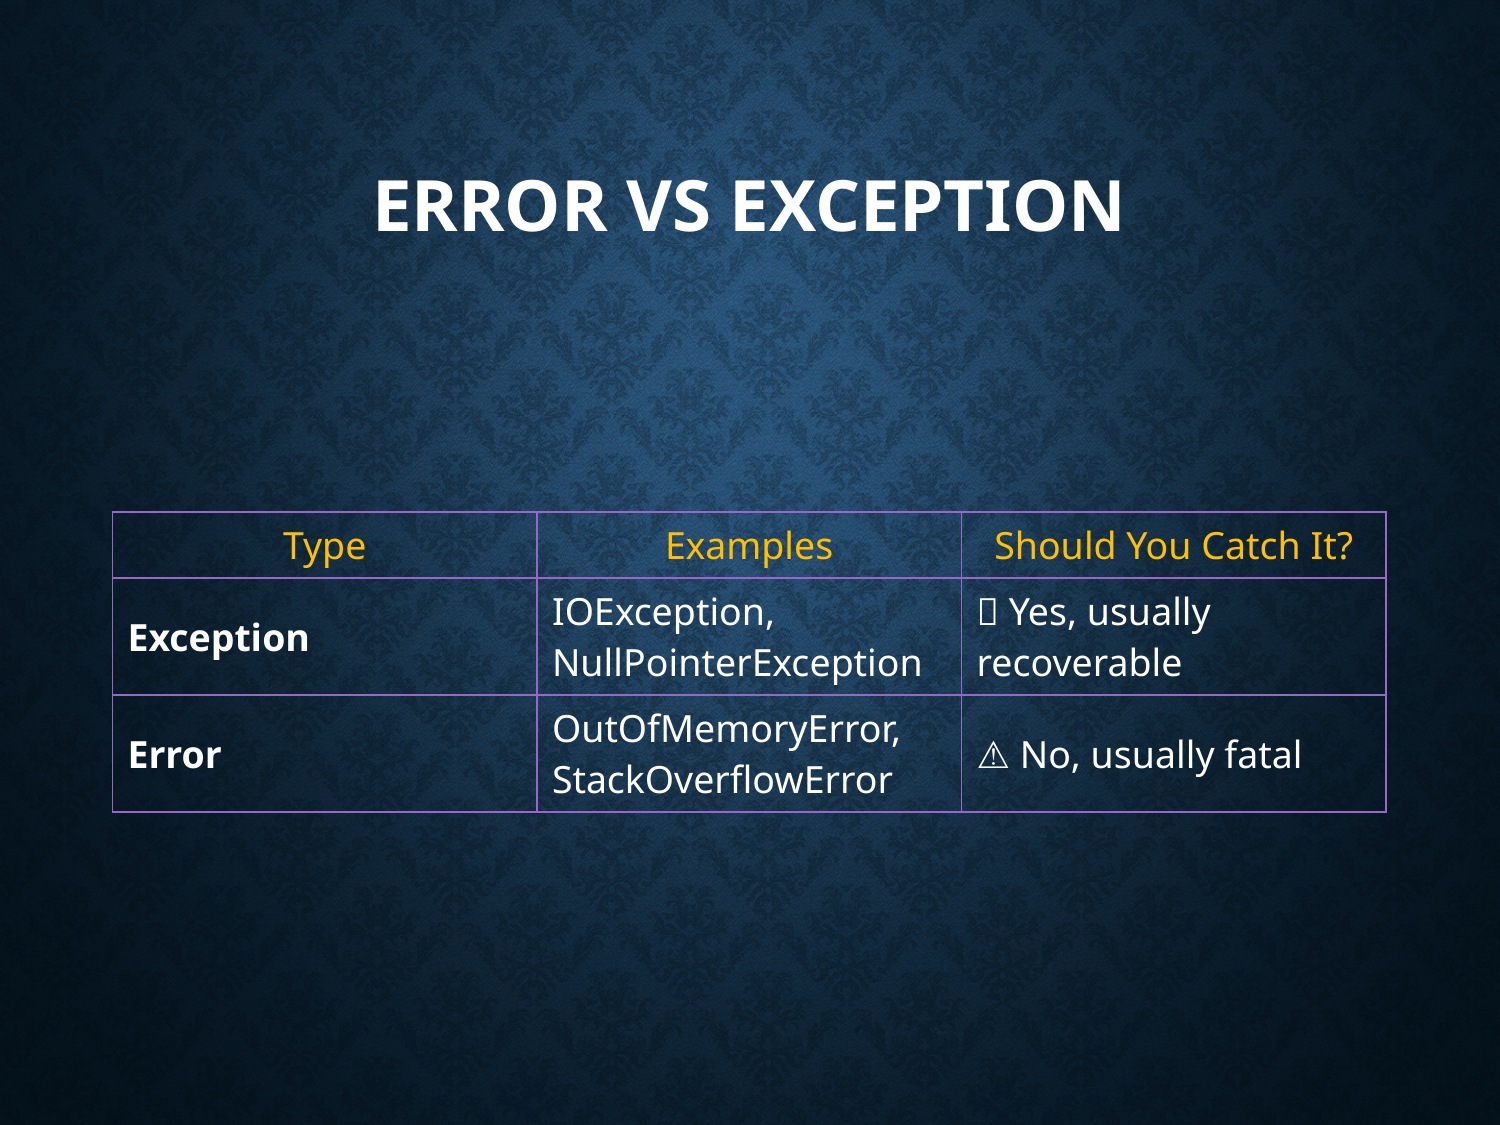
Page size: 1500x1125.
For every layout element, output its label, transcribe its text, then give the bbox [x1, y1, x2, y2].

table_header Type [113, 513, 536, 577]
table_cell ⚠️ No, usually fatal [962, 696, 1385, 811]
table_cell ✅ Yes, usually recoverable [962, 579, 1385, 694]
table_header Should You Catch It? [962, 513, 1385, 577]
table_cell Exception [113, 579, 536, 694]
title Error vs exception [112, 99, 1387, 318]
table_cell Error [113, 696, 536, 811]
table_cell OutOfMemoryError, StackOverflowError [538, 696, 961, 811]
table_cell IOException, NullPointerException [538, 579, 961, 694]
table_header Examples [538, 513, 961, 577]
